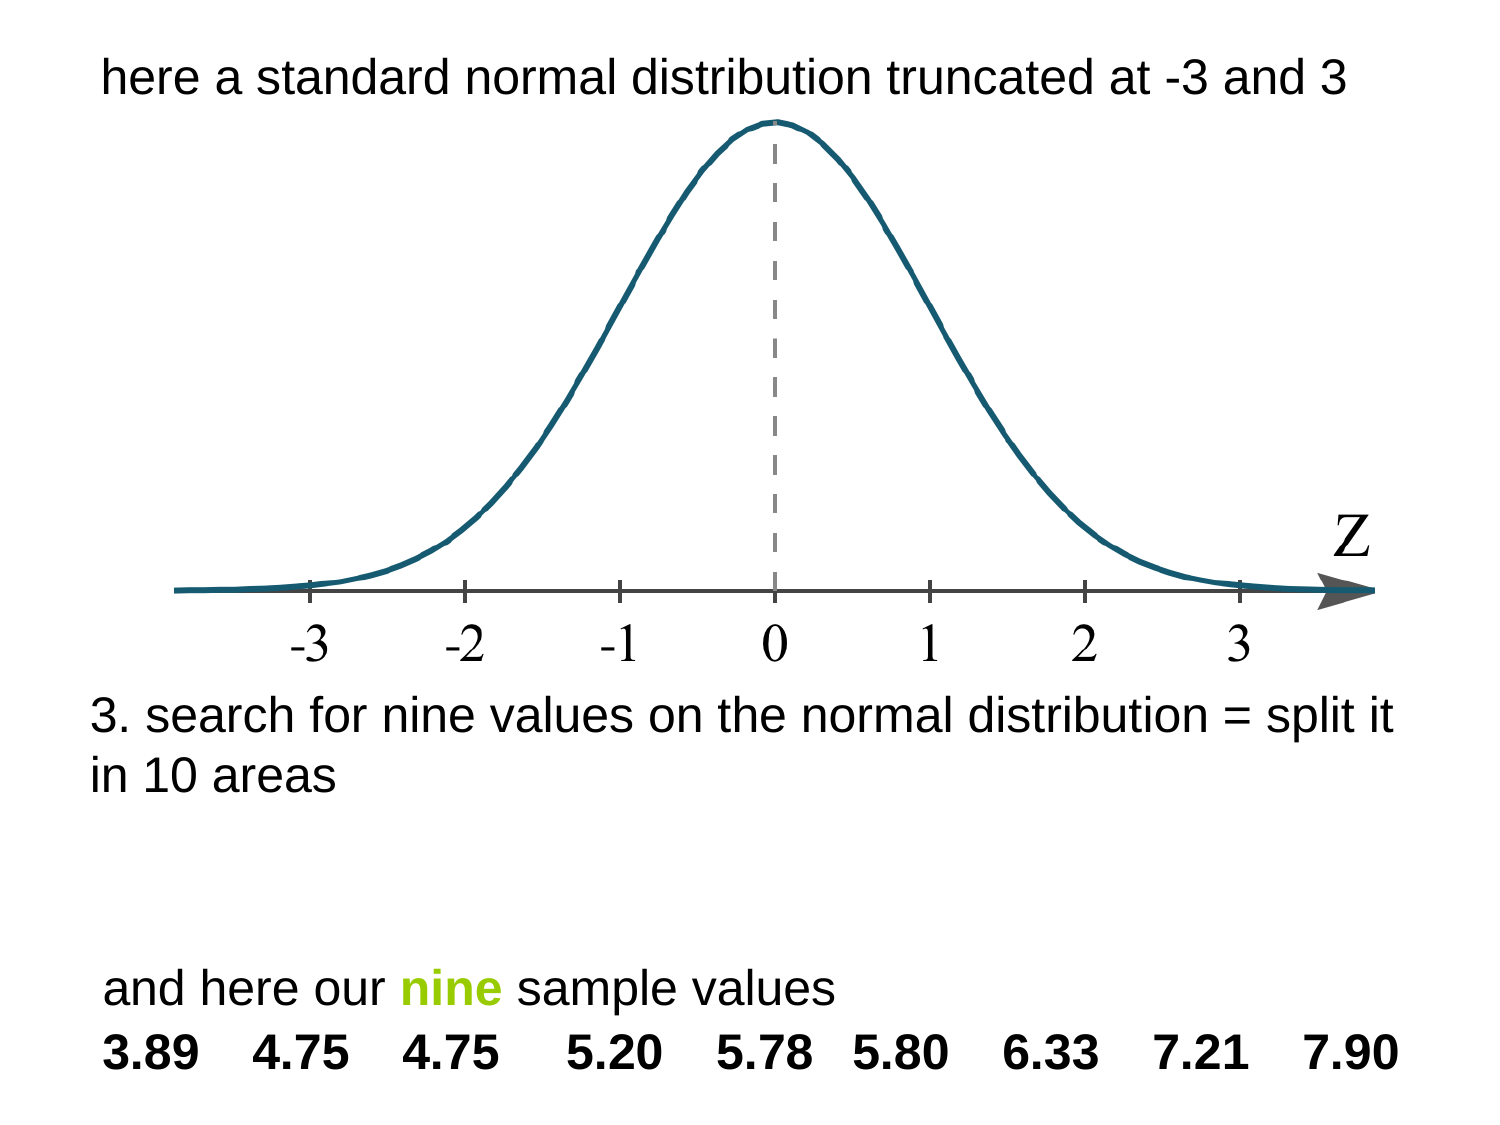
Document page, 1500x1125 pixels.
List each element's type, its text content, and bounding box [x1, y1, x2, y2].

picture [174, 62, 1376, 684]
text_box here a standard normal distribution truncated at -3 and 3 [85, 37, 1364, 113]
text_box 3. search for nine values on the normal distribution = split it in 10 areas [74, 674, 1413, 810]
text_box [83, 948, 1500, 1088]
